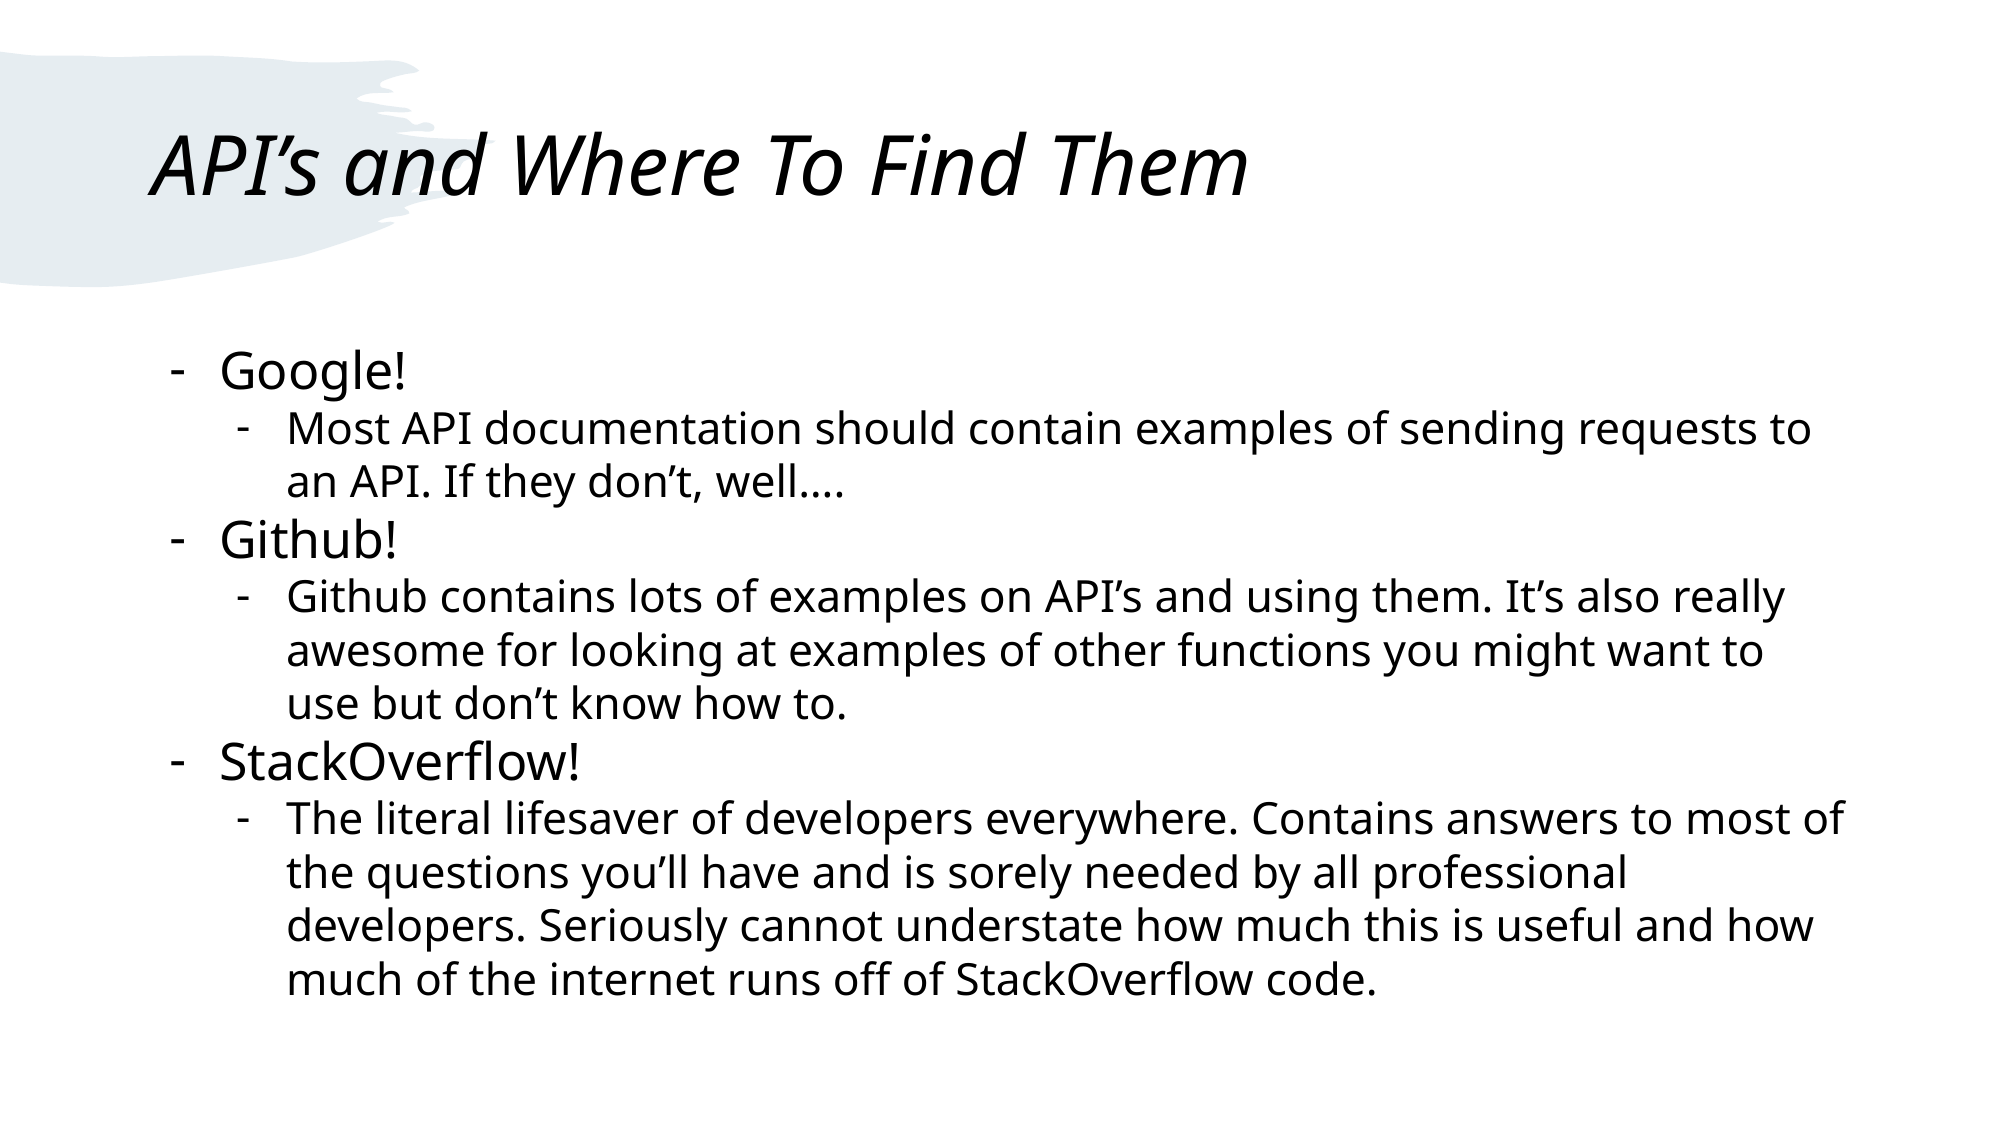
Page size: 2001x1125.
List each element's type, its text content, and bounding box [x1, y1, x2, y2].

list Google! Most API documentation should contain examples of sending requests to an API. If they don’t, well…. Github! Github contains lots of examples on API’s and using them. It’s also really awesome for looking at examples of other functions you might want to use but don’t know how to. StackOverflow! The literal lifesaver of developers everywhere. Contains answers to most of the questions you’ll have and is sorely needed by all professional developers. Seriously cannot understate how much this is useful and how much of the internet runs off of StackOverflow code. [137, 329, 1863, 1013]
title API’s and Where To Find Them [137, 59, 1863, 278]
